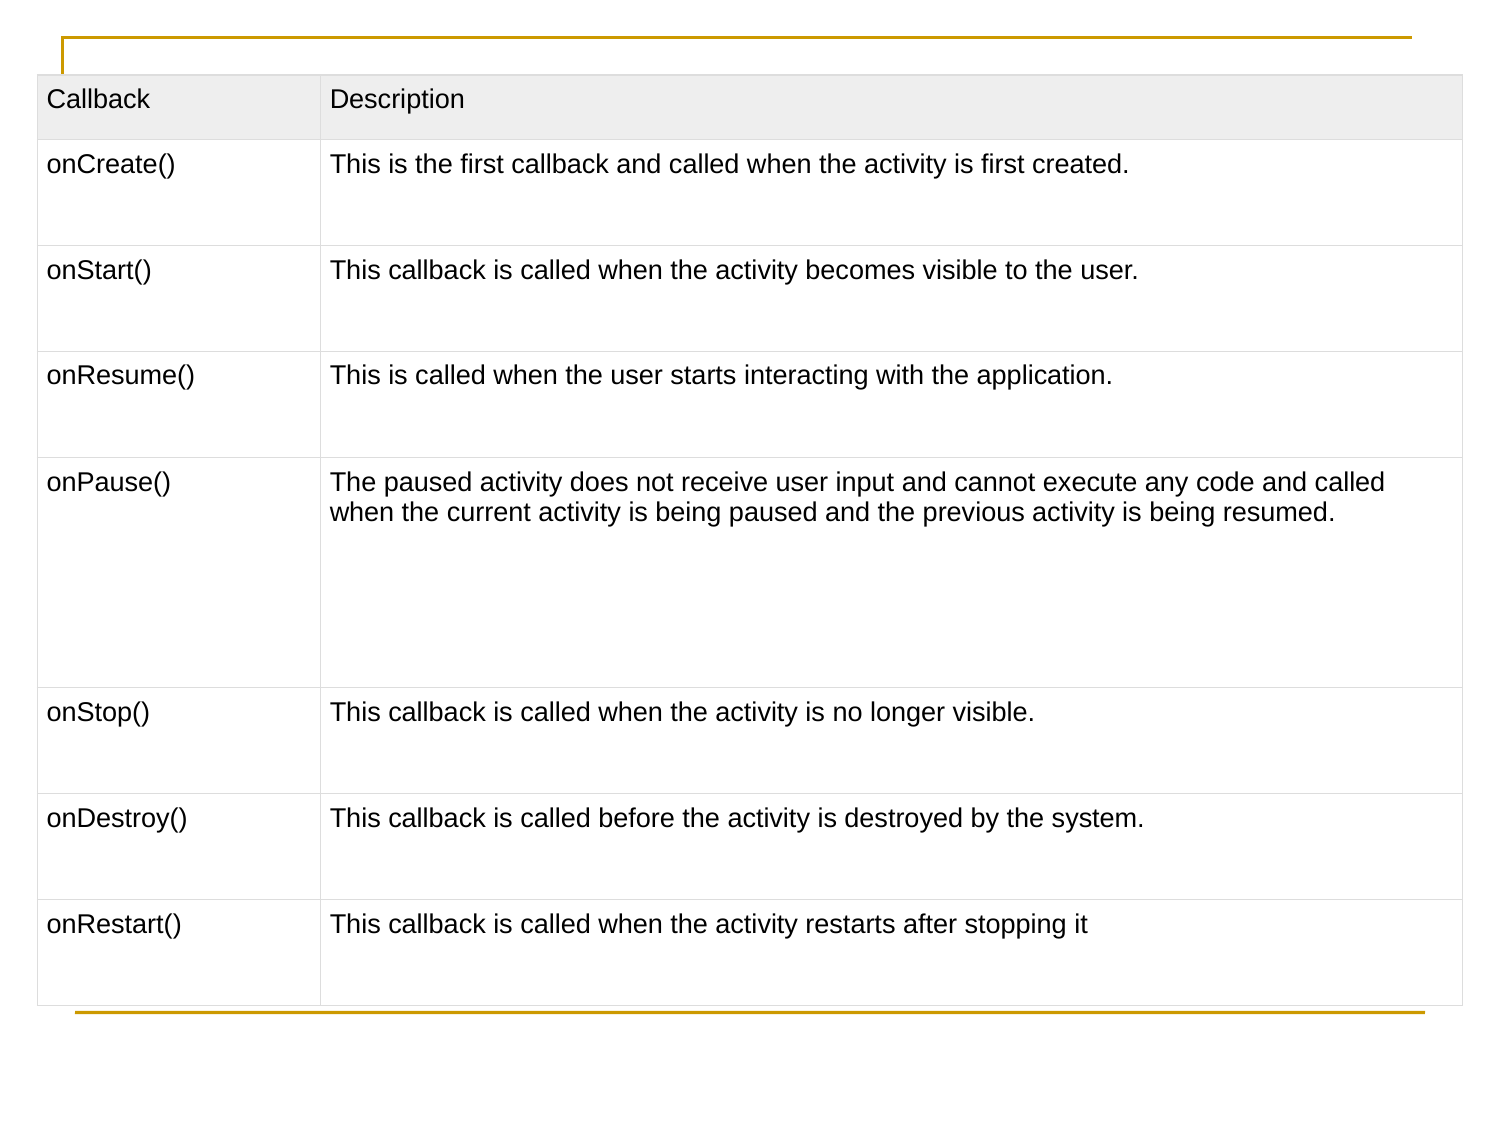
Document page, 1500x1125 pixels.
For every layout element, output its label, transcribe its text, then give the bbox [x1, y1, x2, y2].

table_cell This callback is called when the activity is no longer visible. [321, 688, 1462, 793]
table_cell onStop() [38, 688, 320, 793]
table_cell This is called when the user starts interacting with the application. [321, 352, 1462, 457]
table_cell onDestroy() [38, 794, 320, 899]
table_cell This callback is called when the activity restarts after stopping it [321, 900, 1462, 1005]
table_cell onCreate() [38, 140, 320, 245]
table_cell onResume() [38, 352, 320, 457]
table_header Description [321, 76, 1462, 139]
table_cell onStart() [38, 246, 320, 351]
table_cell The paused activity does not receive user input and cannot execute any code and called when the current activity is being paused and the previous activity is being resumed. [321, 458, 1462, 687]
table_header Callback [38, 76, 320, 139]
table_cell onRestart() [38, 900, 320, 1005]
table_cell onPause() [38, 458, 320, 687]
table_cell This callback is called before the activity is destroyed by the system. [321, 794, 1462, 899]
table_cell This callback is called when the activity becomes visible to the user. [321, 246, 1462, 351]
table_cell This is the first callback and called when the activity is first created. [321, 140, 1462, 245]
